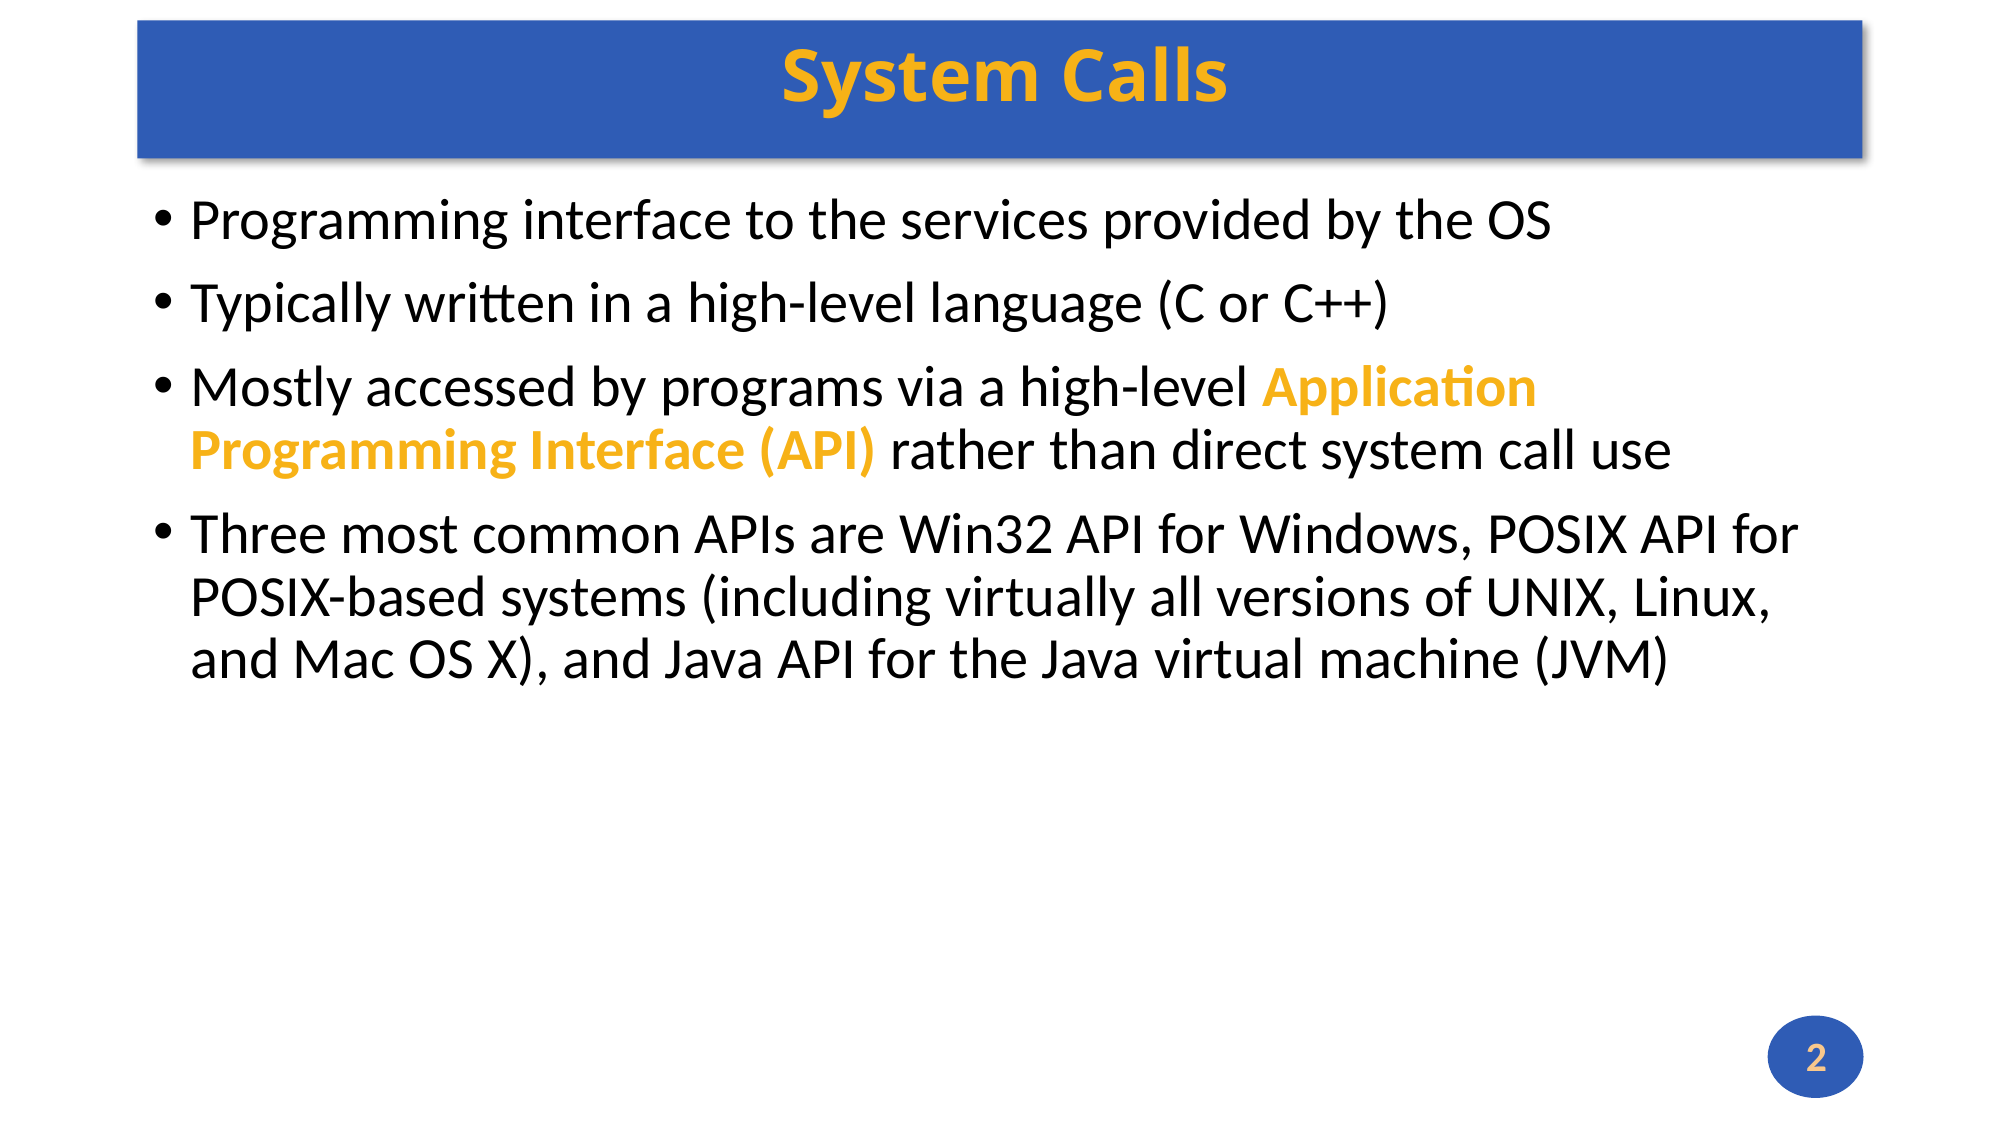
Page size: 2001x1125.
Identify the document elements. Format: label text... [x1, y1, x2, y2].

slide_number 2 [1767, 1015, 1866, 1095]
list Programming interface to the services provided by the OS Typically written in a high-level language (C or C++) Mostly accessed by programs via a high-level Application Programming Interface (API) rather than direct system call use Three most common APIs are Win32 API for Windows, POSIX API for POSIX-based systems (including virtually all versions of UNIX, Linux, and Mac OS X), and Java API for the Java virtual machine (JVM) [138, 181, 1855, 1056]
title System Calls [99, 25, 1900, 121]
